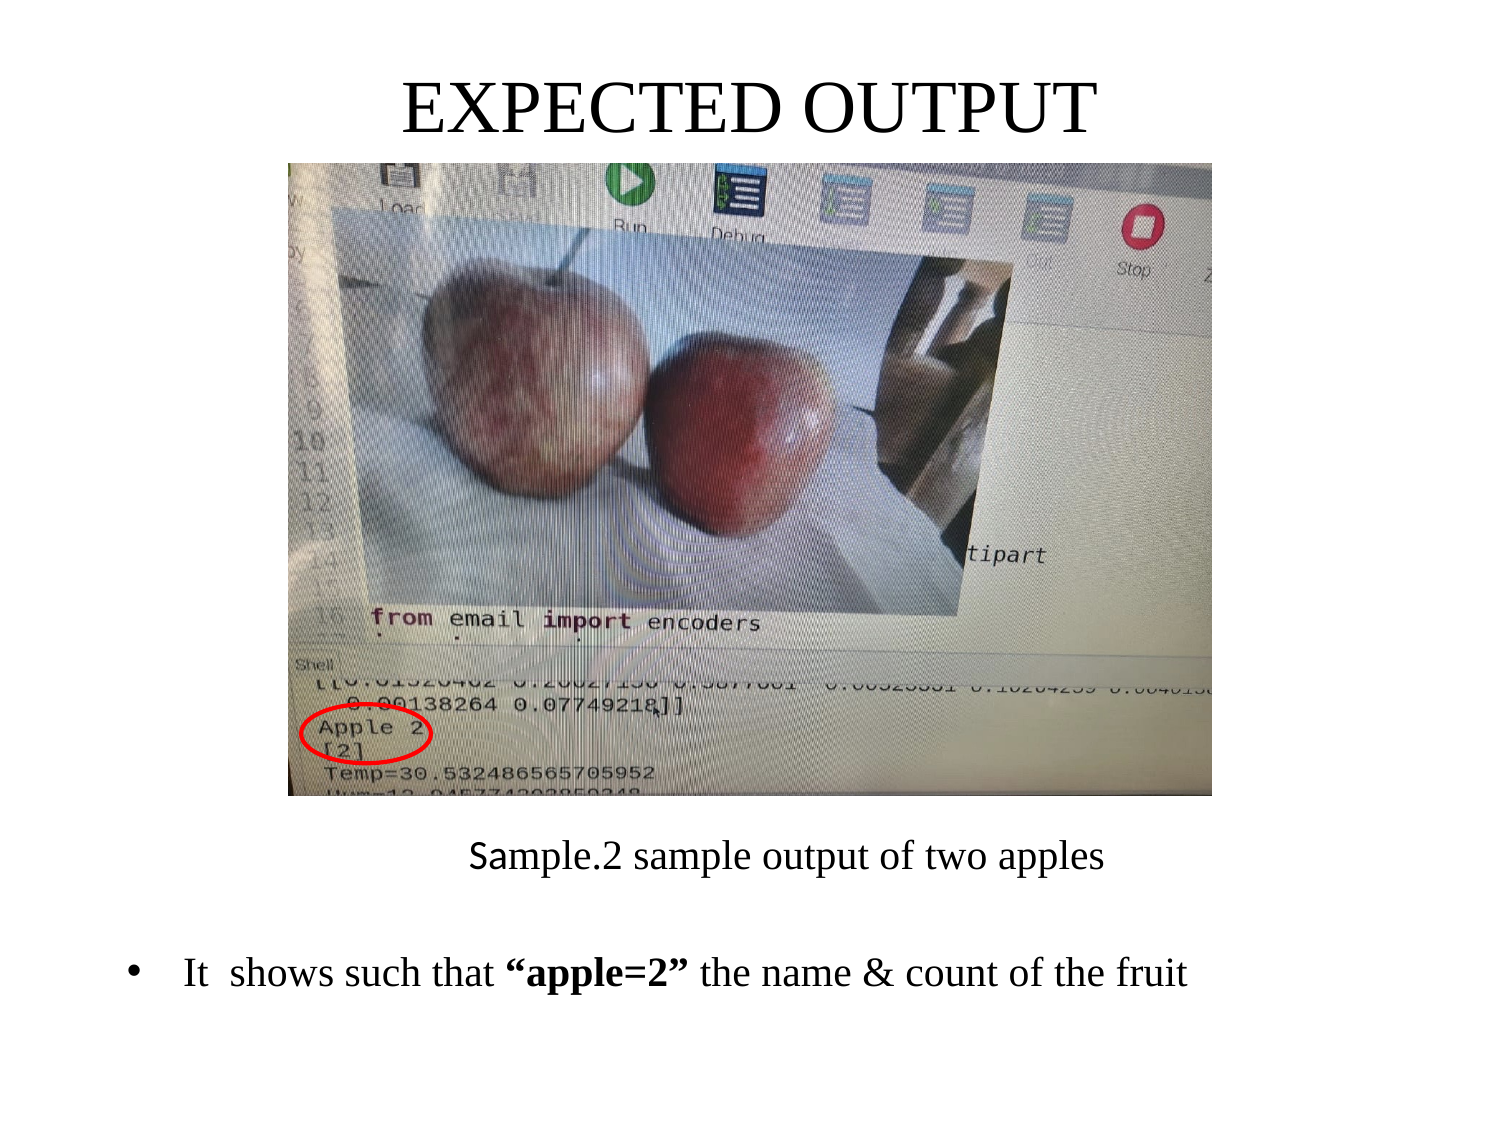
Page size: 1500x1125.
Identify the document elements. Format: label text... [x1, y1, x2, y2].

list Sample.2 sample output of two apples It shows such that “apple=2” the name & count of the fruit [111, 265, 1463, 1125]
picture [288, 162, 1212, 796]
title EXPECTED OUTPUT [74, 44, 1426, 162]
